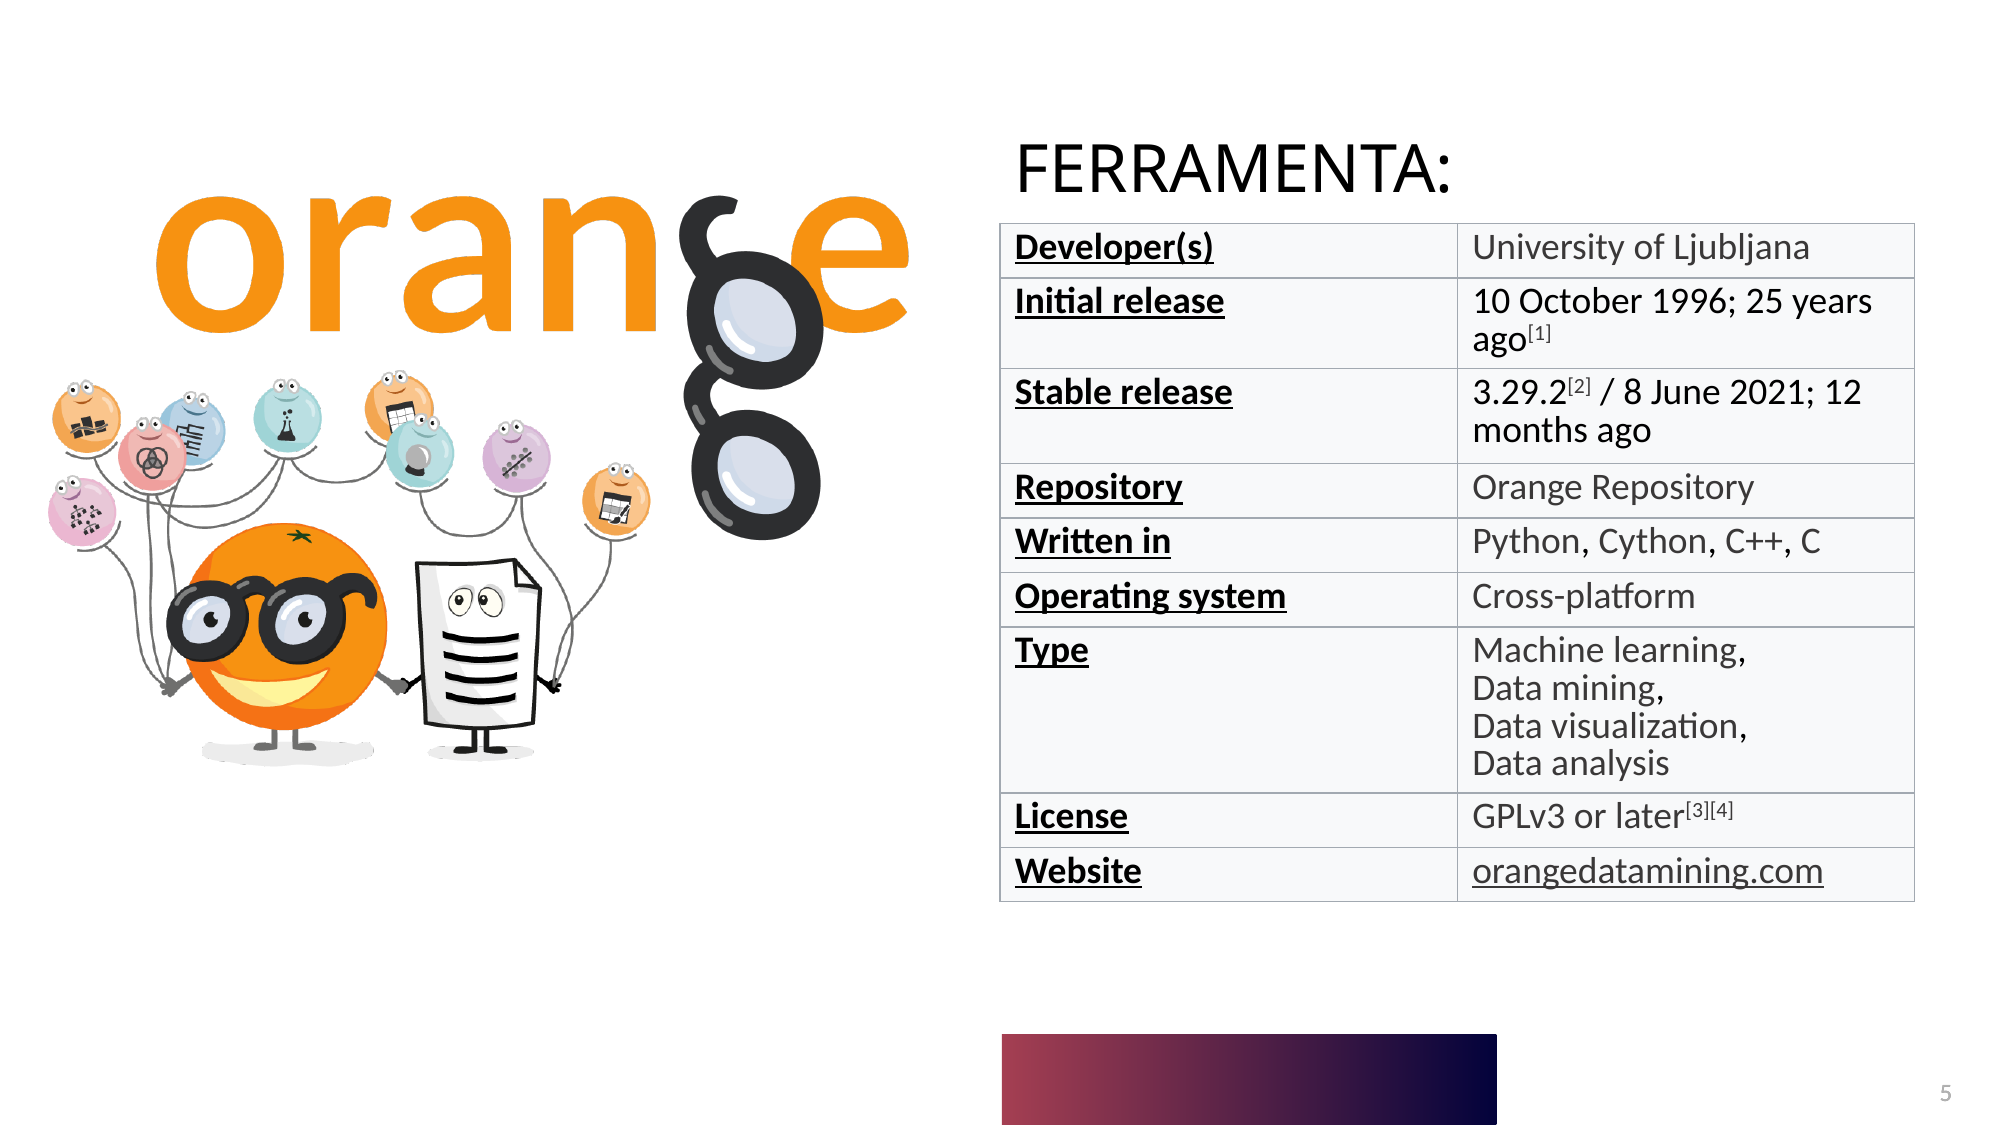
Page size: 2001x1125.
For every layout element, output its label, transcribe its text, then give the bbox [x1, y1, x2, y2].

table_cell GPLv3 or later[3][4] [1458, 794, 1914, 847]
slide_number 5 [1894, 1061, 1968, 1121]
picture [46, 194, 910, 768]
table_cell 10 October 1996; 25 years ago[1] [1458, 279, 1914, 368]
title FERRAMENTA: [999, 78, 1968, 224]
table_cell Initial release [1001, 279, 1457, 368]
table_cell Type [1001, 628, 1457, 792]
table_header Developer(s) [1001, 224, 1457, 277]
table_cell orangedatamining.com [1458, 848, 1914, 901]
table_cell Website [1001, 848, 1457, 901]
table_cell License [1001, 794, 1457, 847]
table_cell 3.29.2[2] / 8 June 2021; 12 months ago [1458, 369, 1914, 463]
table_cell Machine learning, Data mining, Data visualization, Data analysis [1458, 628, 1914, 792]
table_cell Repository [1001, 464, 1457, 517]
table_cell Orange Repository [1458, 464, 1914, 517]
table_cell Operating system [1001, 573, 1457, 626]
table_cell Written in [1001, 519, 1457, 572]
table_cell Python, Cython, C++, C [1458, 519, 1914, 572]
table_header University of Ljubljana [1458, 224, 1914, 277]
table_cell Cross-platform [1458, 573, 1914, 626]
table_cell Stable release [1001, 369, 1457, 463]
